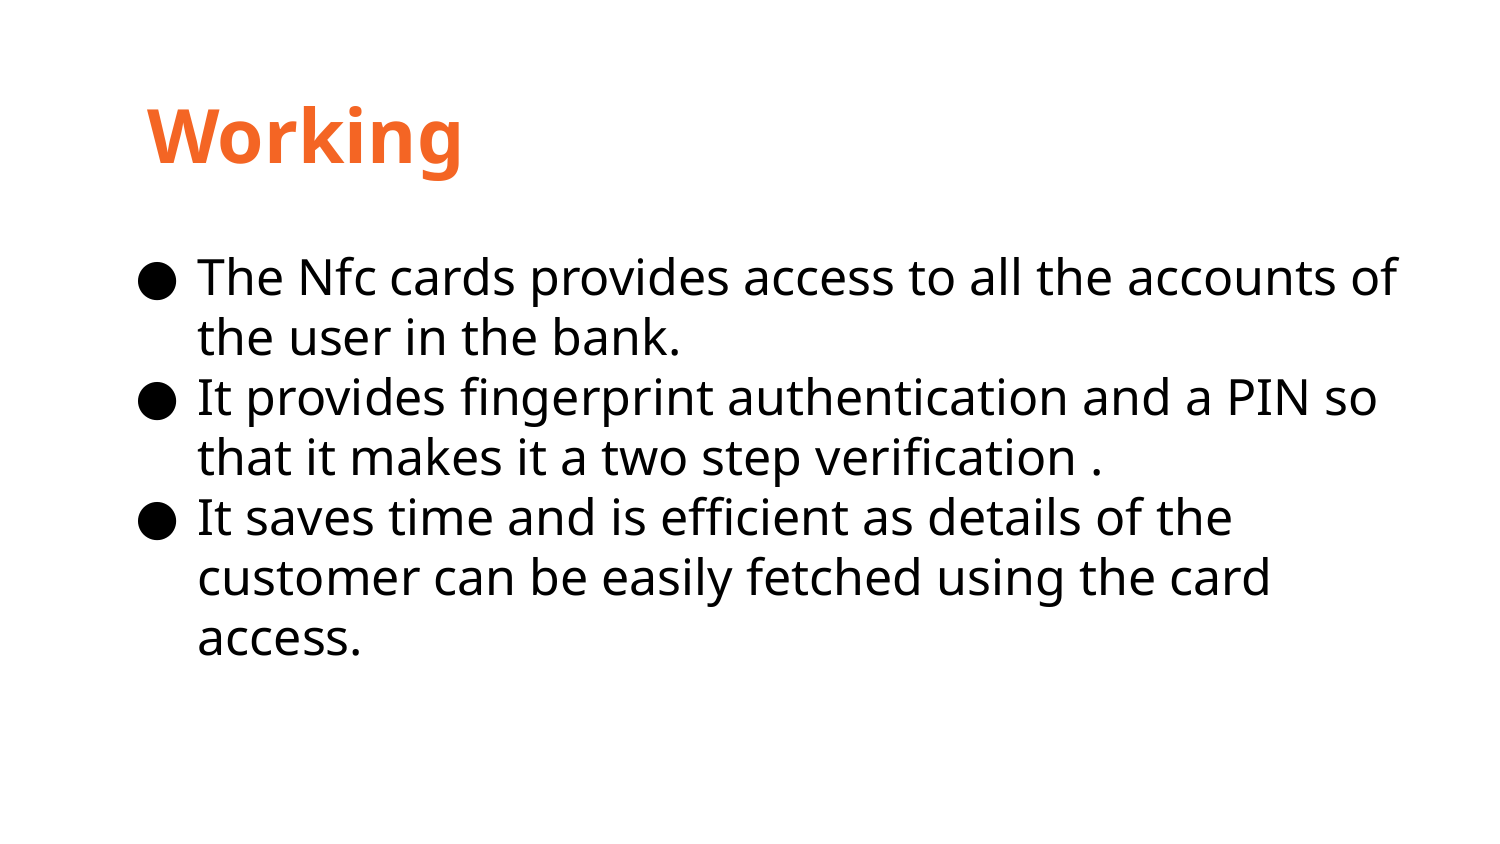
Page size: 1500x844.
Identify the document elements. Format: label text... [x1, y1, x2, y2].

text_box [66, 55, 1270, 196]
text_box Working [132, 73, 1252, 189]
text_box The Nfc cards provides access to all the accounts of the user in the bank. It provides fingerprint authentication and a PIN so that it makes it a two step verification . It saves time and is efficient as details of the customer can be easily fetched using the card access. [107, 230, 1417, 795]
